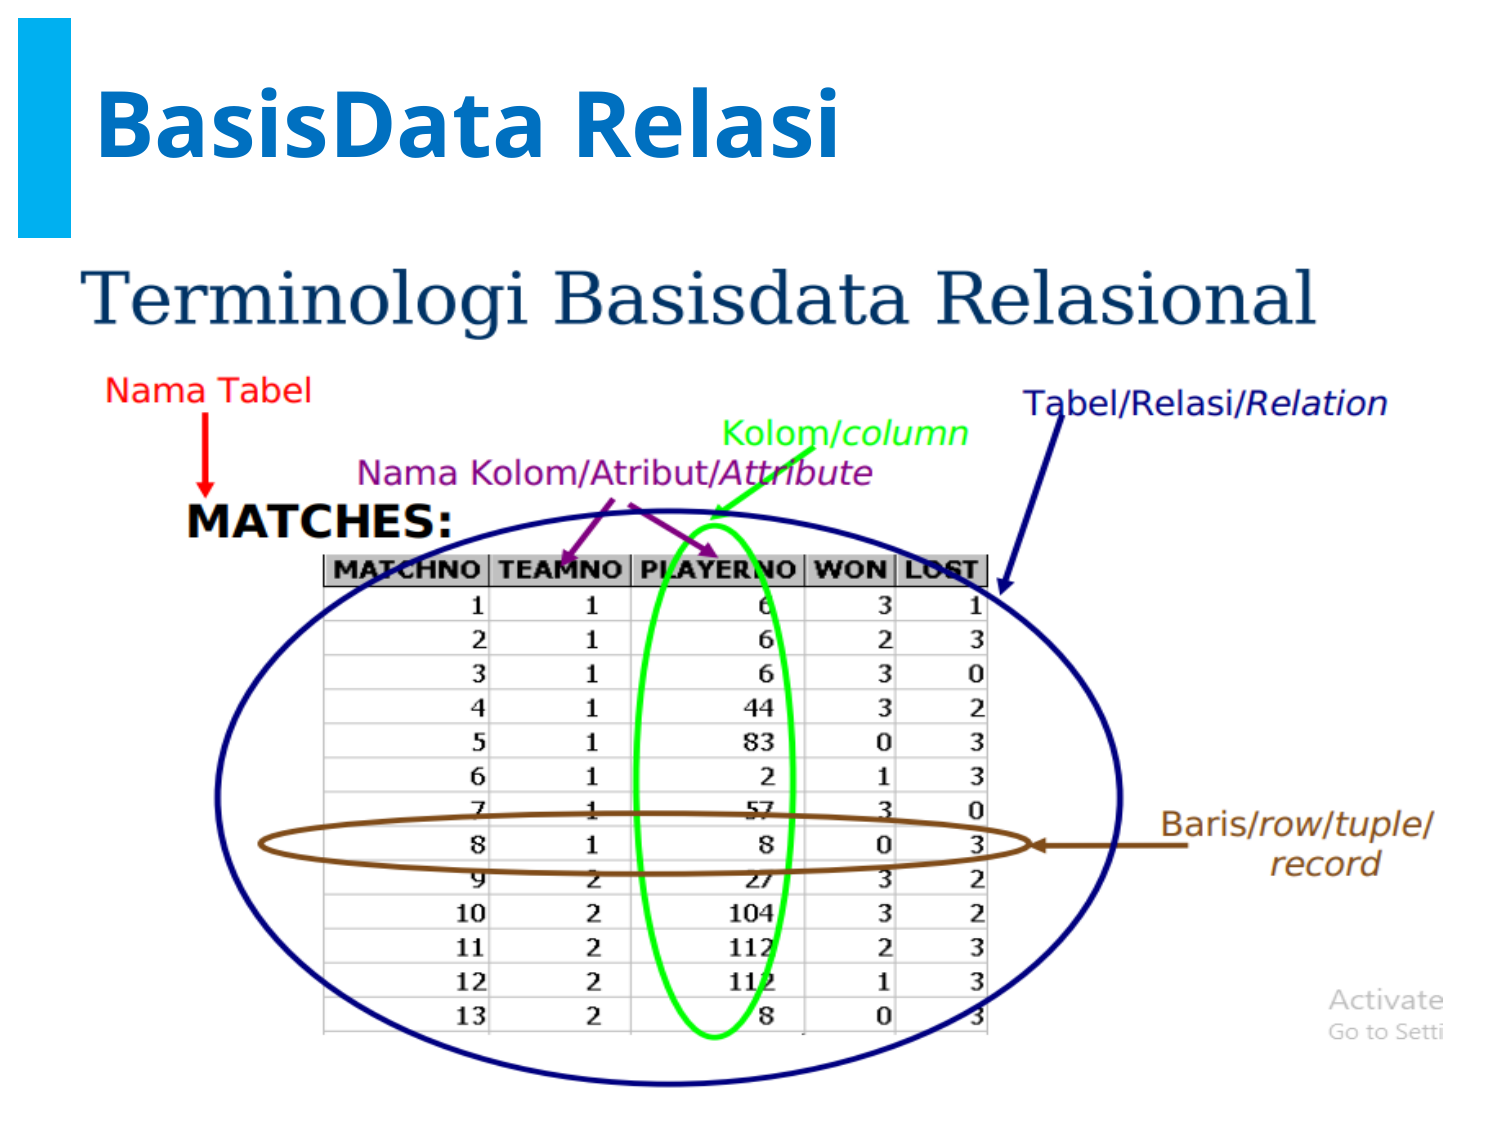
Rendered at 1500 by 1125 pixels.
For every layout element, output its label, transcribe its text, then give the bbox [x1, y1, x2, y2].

title BasisData Relasi [78, 19, 1443, 237]
picture [78, 259, 1443, 1092]
